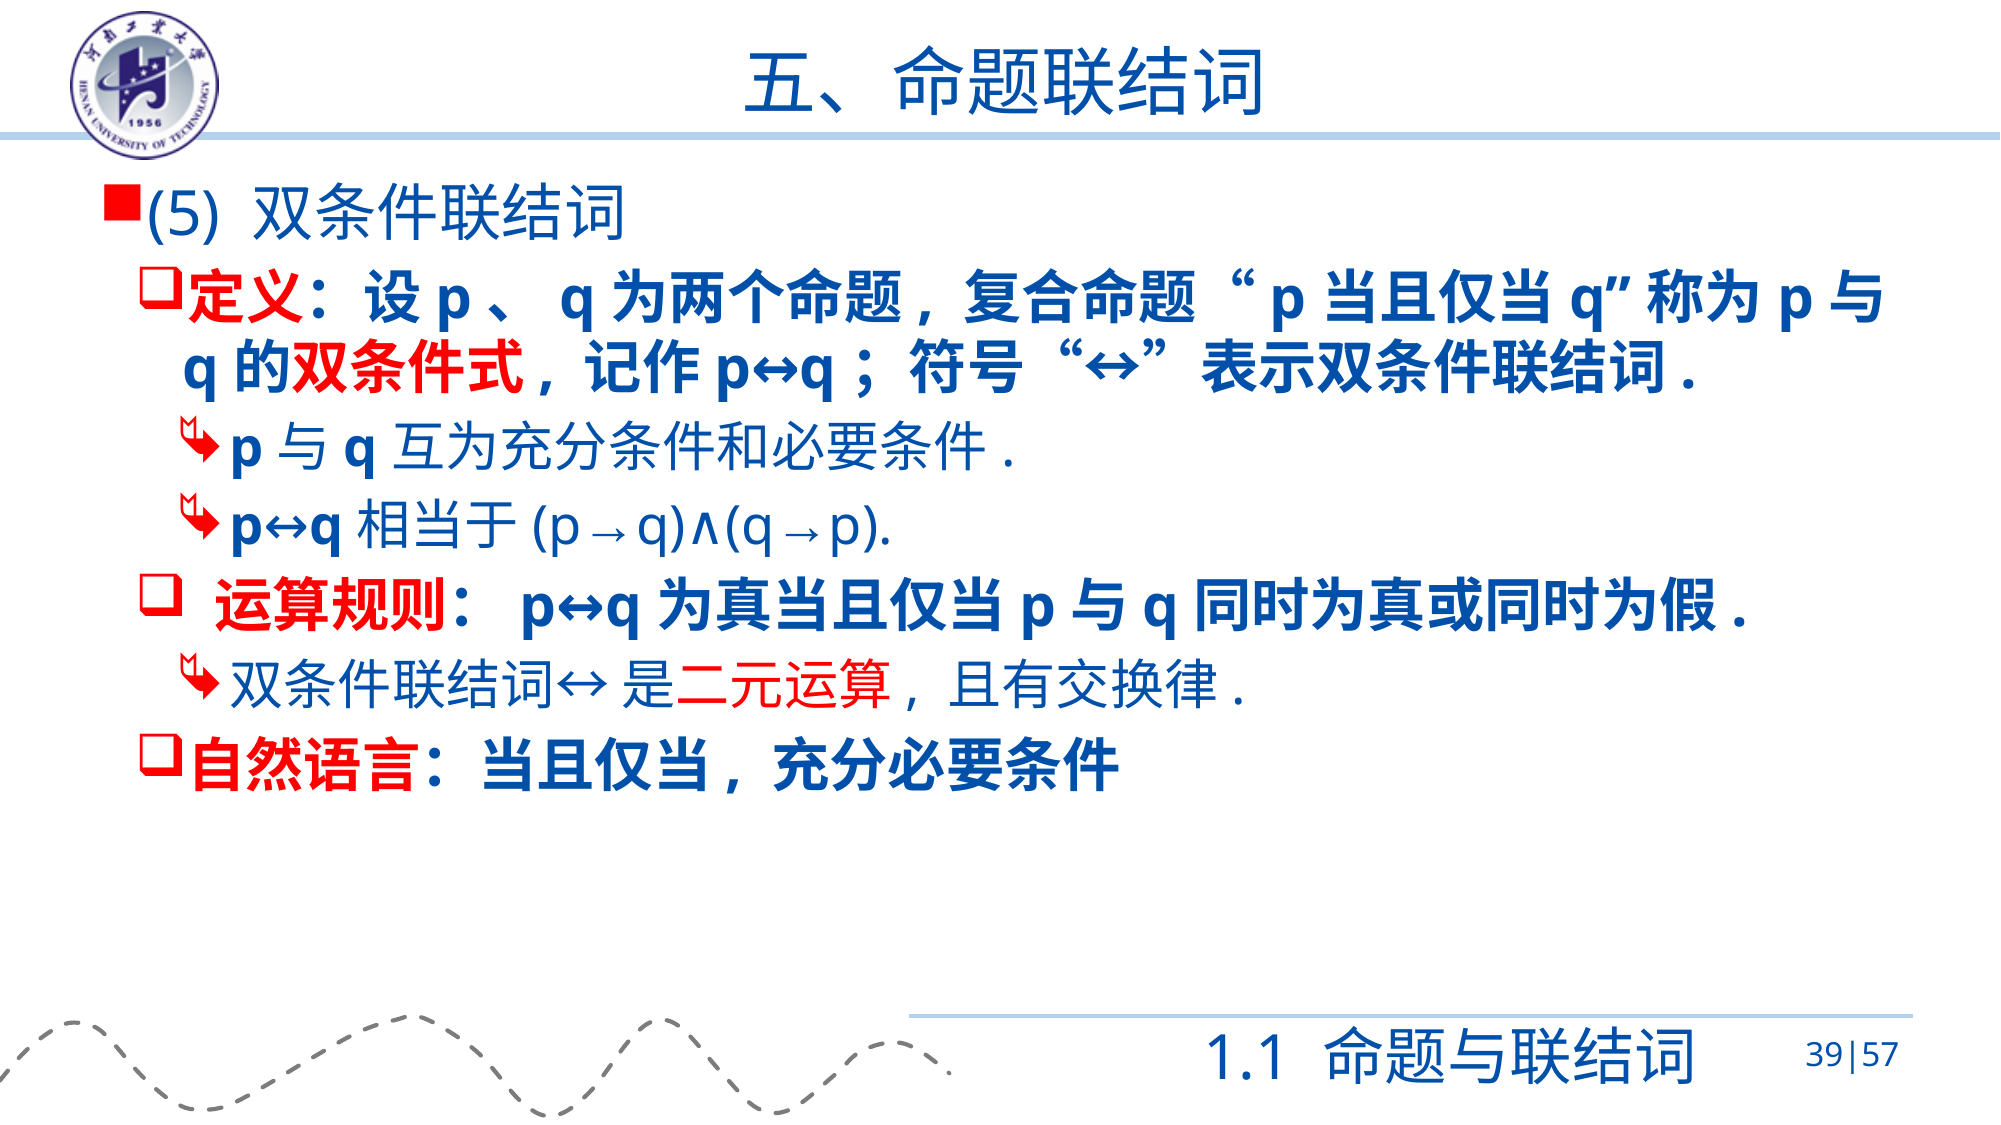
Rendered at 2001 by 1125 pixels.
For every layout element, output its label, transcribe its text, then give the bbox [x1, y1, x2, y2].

list (5) 双条件联结词 定义：设p、q为两个命题, 复合命题“p当且仅当q”称为p与q的双条件式, 记作p↔q；符号“↔”表示双条件联结词. p与q互为充分条件和必要条件. p↔q相当于(p→q)∧(q→p). 运算规则：p↔q为真当且仅当p与q同时为真或同时为假. 双条件联结词↔ 是二元运算, 且有交换律. 自然语言：当且仅当, 充分必要条件 [84, 165, 1916, 812]
picture [70, 11, 219, 160]
list 1.1 命题与联结词 [826, 1009, 1713, 1101]
slide_number 39|57 [1756, 1025, 1915, 1086]
title 五、命题联结词 [236, 36, 1772, 134]
